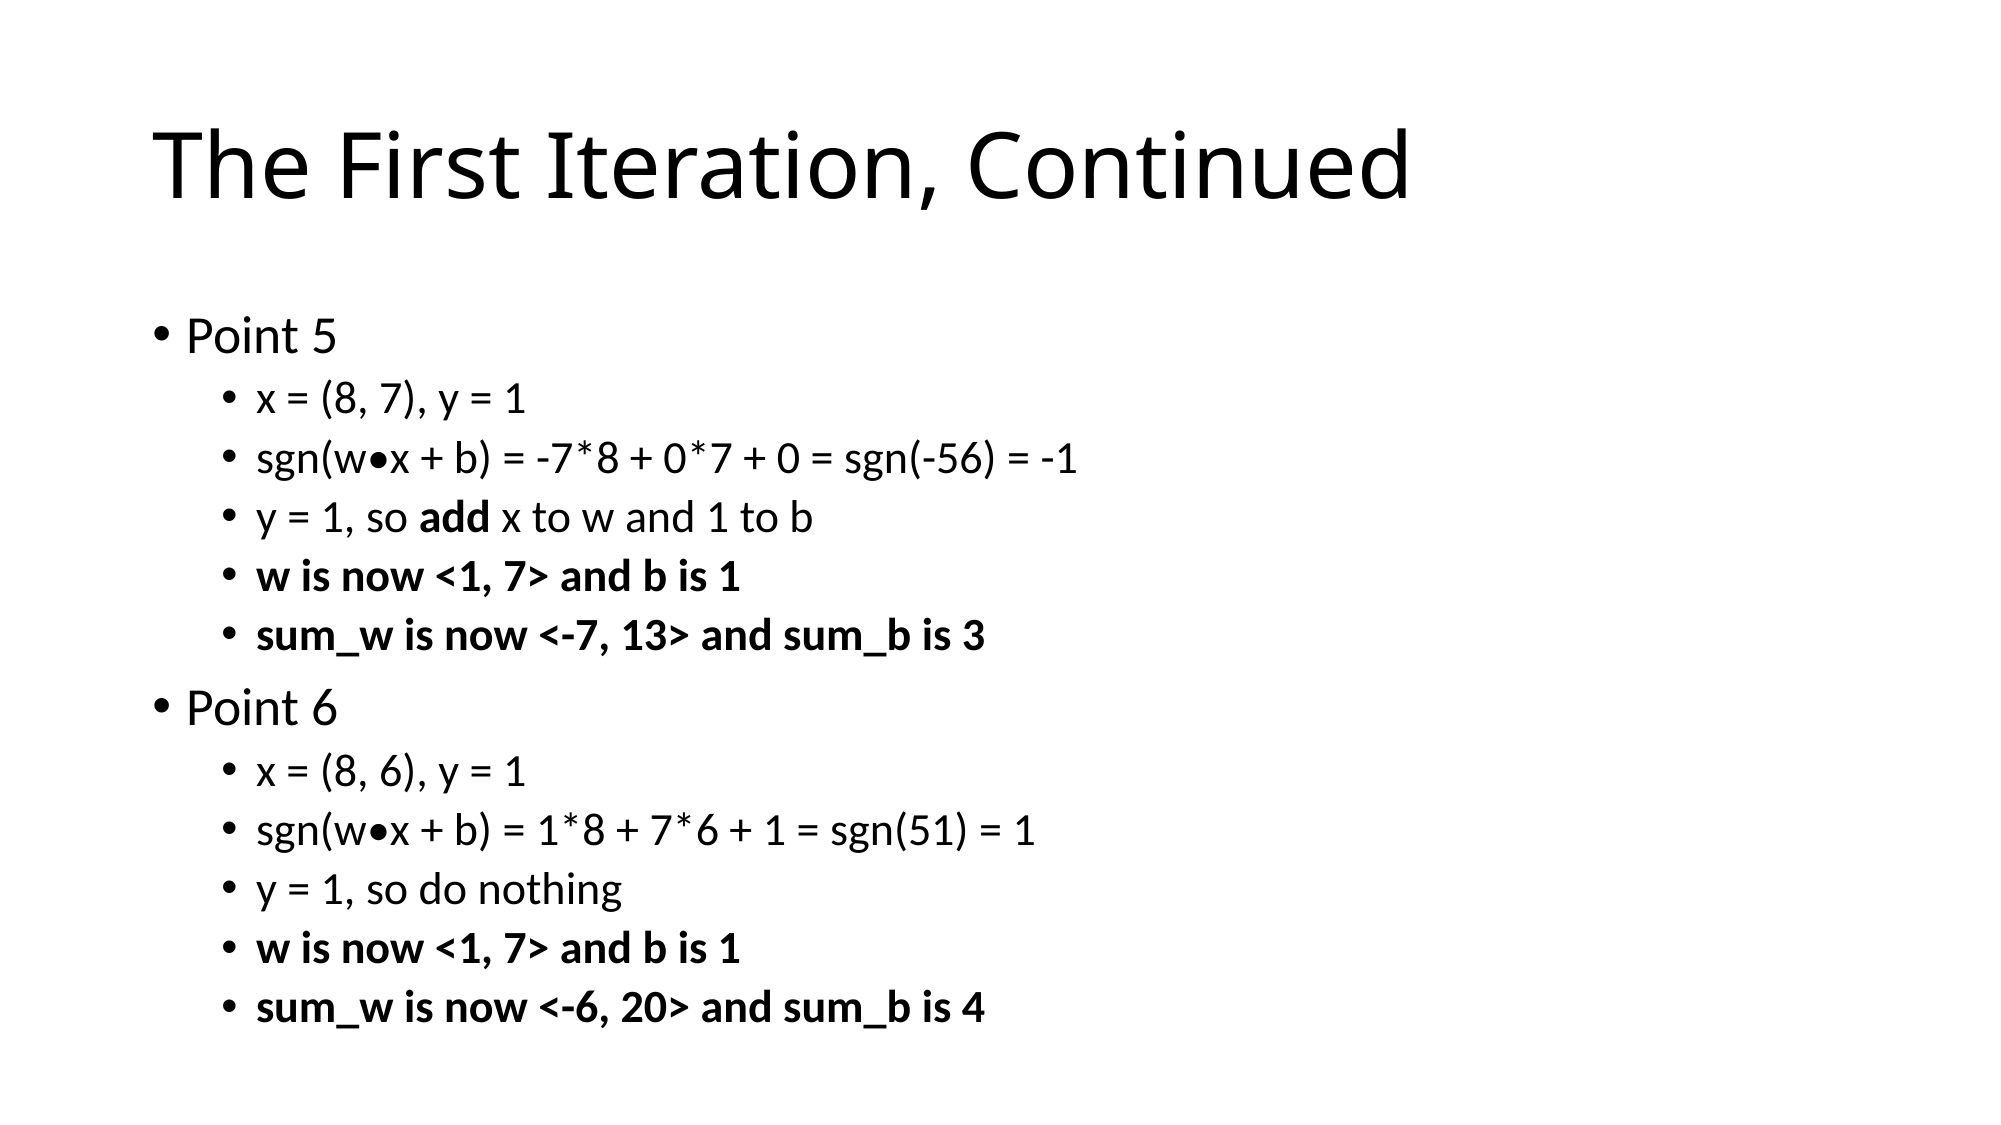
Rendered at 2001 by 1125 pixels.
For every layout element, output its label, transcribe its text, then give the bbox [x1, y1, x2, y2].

list Point 5 x = (8, 7), y = 1 sgn(w•x + b) = -7*8 + 0*7 + 0 = sgn(-56) = -1 y = 1, so add x to w and 1 to b w is now <1, 7> and b is 1 sum_w is now <-7, 13> and sum_b is 3 Point 6 x = (8, 6), y = 1 sgn(w•x + b) = 1*8 + 7*6 + 1 = sgn(51) = 1 y = 1, so do nothing w is now <1, 7> and b is 1 sum_w is now <-6, 20> and sum_b is 4 [137, 299, 1863, 1047]
title The First Iteration, Continued [137, 59, 1863, 278]
